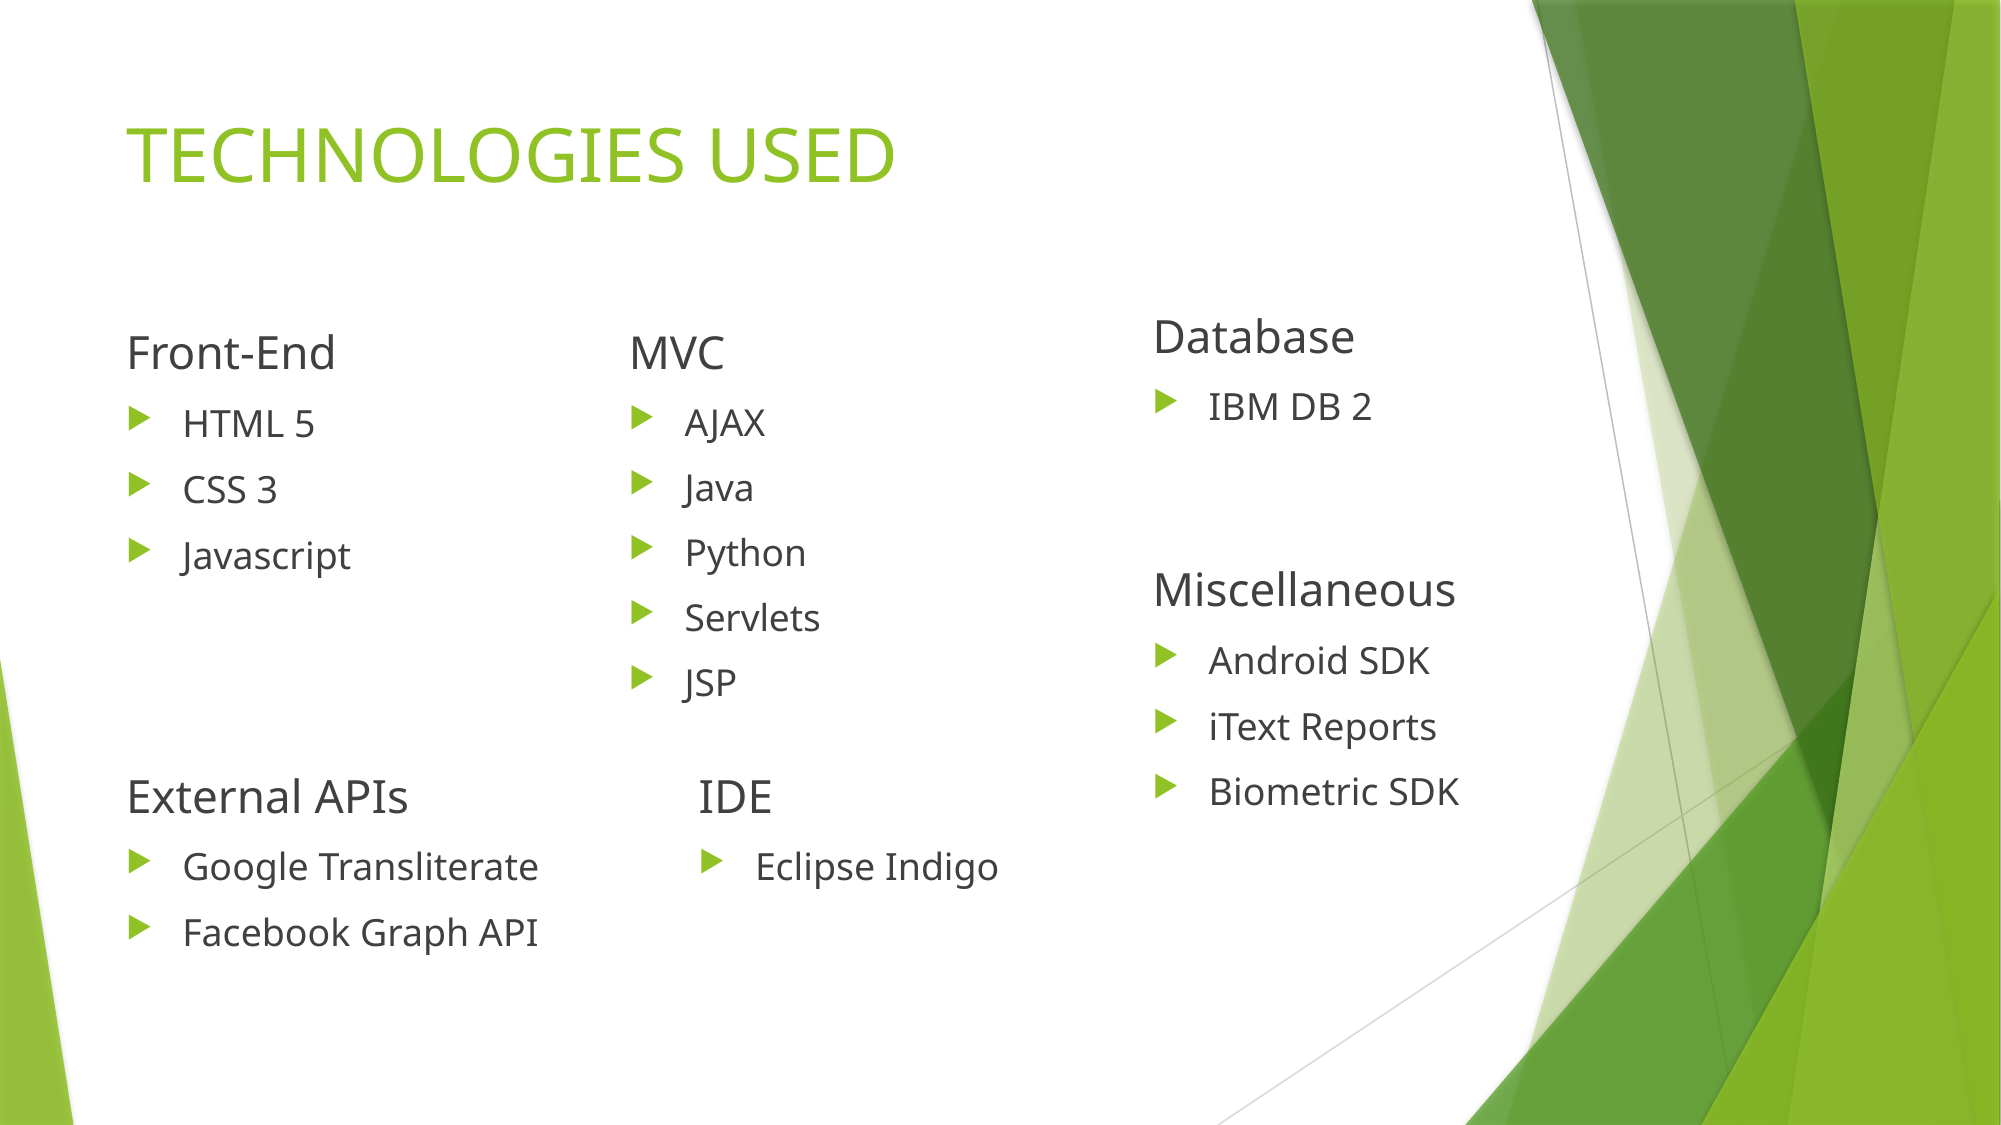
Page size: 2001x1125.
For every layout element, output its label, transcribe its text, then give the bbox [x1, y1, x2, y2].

text_box Miscellaneous Android SDK iText Reports Biometric SDK [1137, 553, 1479, 854]
text_box IDE Eclipse Indigo [683, 760, 1025, 1061]
text_box Database IBM DB 2 [1137, 299, 1479, 553]
text_box MVC AJAX Java Python Servlets JSP [613, 316, 955, 714]
title TECHNOLOGIES USED [111, 99, 1522, 317]
list Front-End HTML 5 CSS 3 Javascript [111, 316, 453, 618]
text_box External APIs Google Transliterate Facebook Graph API [111, 760, 572, 1061]
